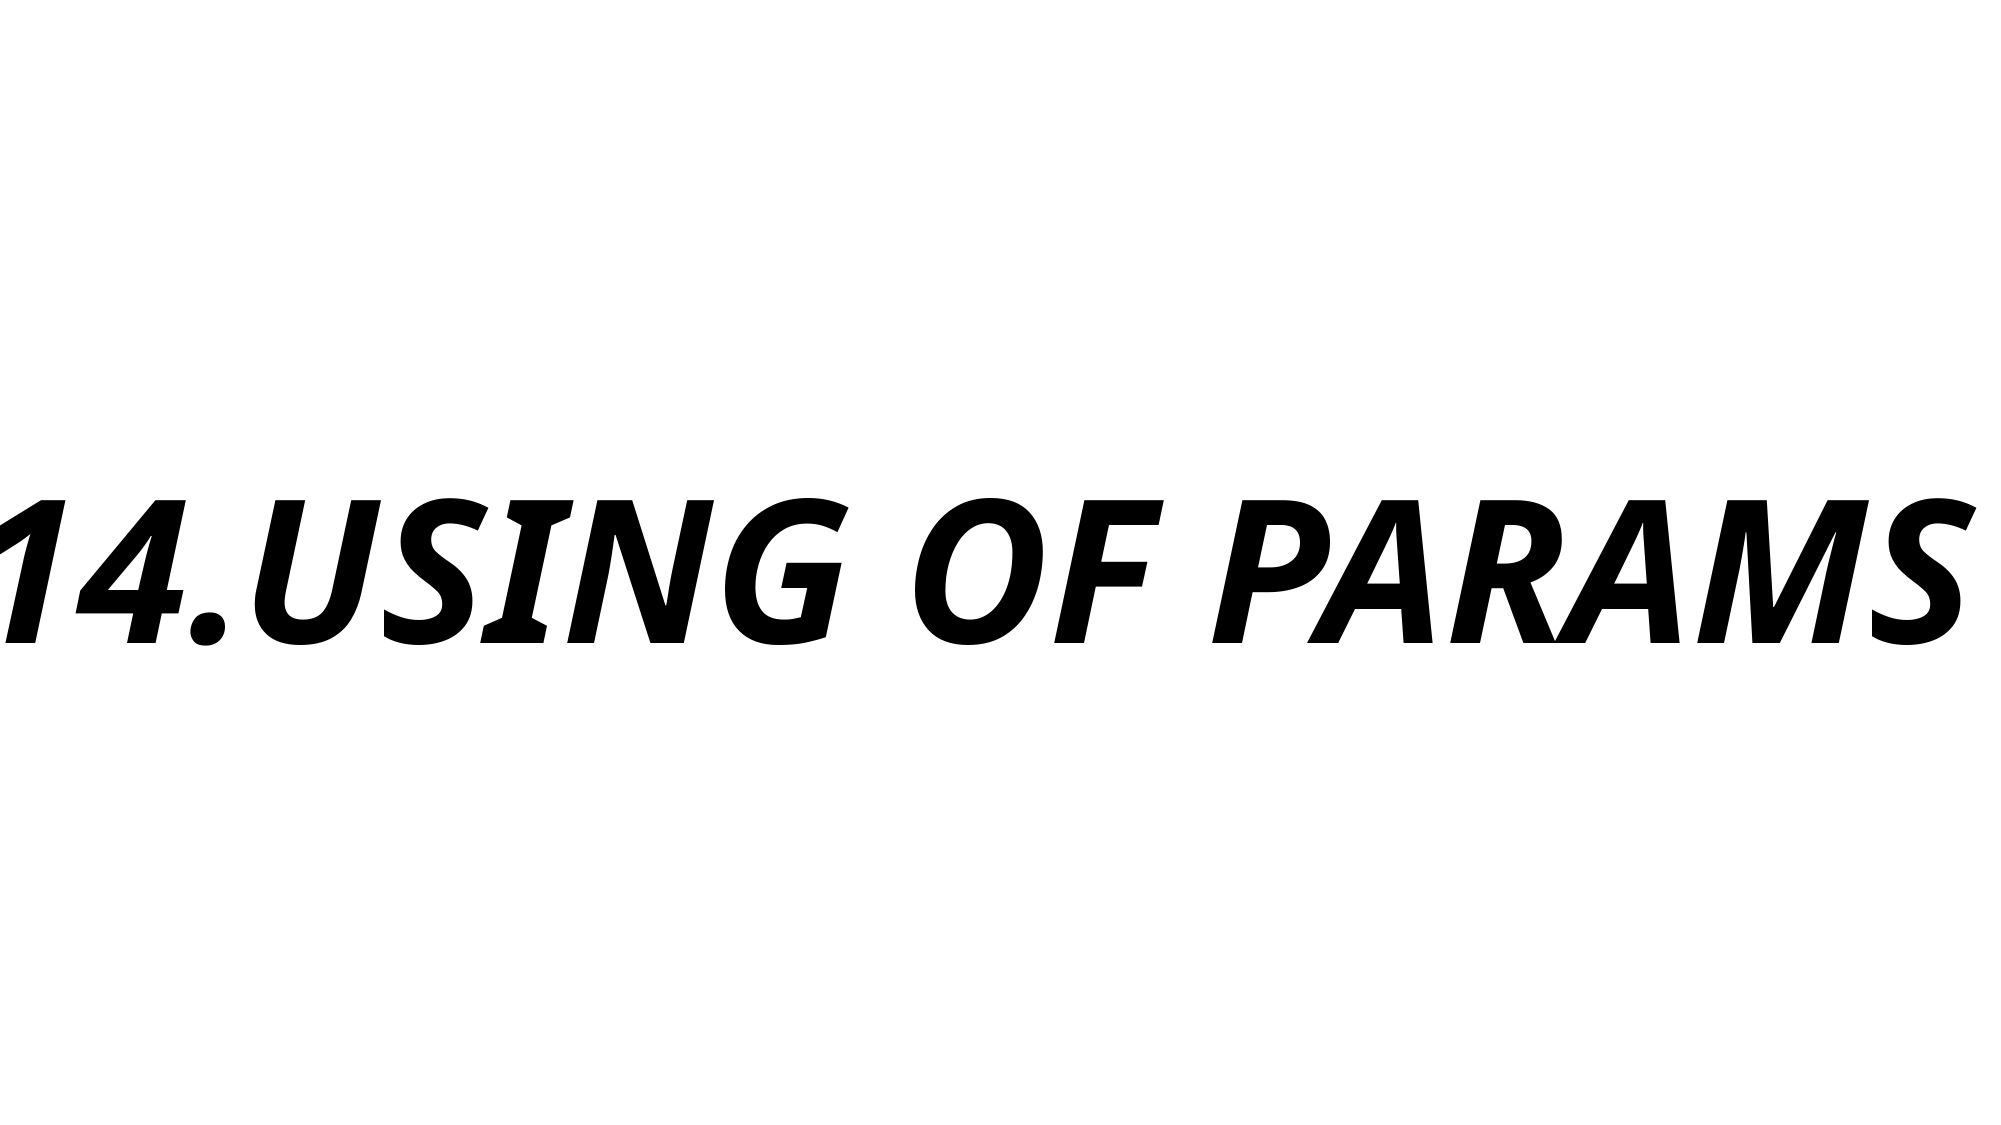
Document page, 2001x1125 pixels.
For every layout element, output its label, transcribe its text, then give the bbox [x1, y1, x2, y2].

text_box 14.USING OF PARAMS [0, 436, 1990, 692]
